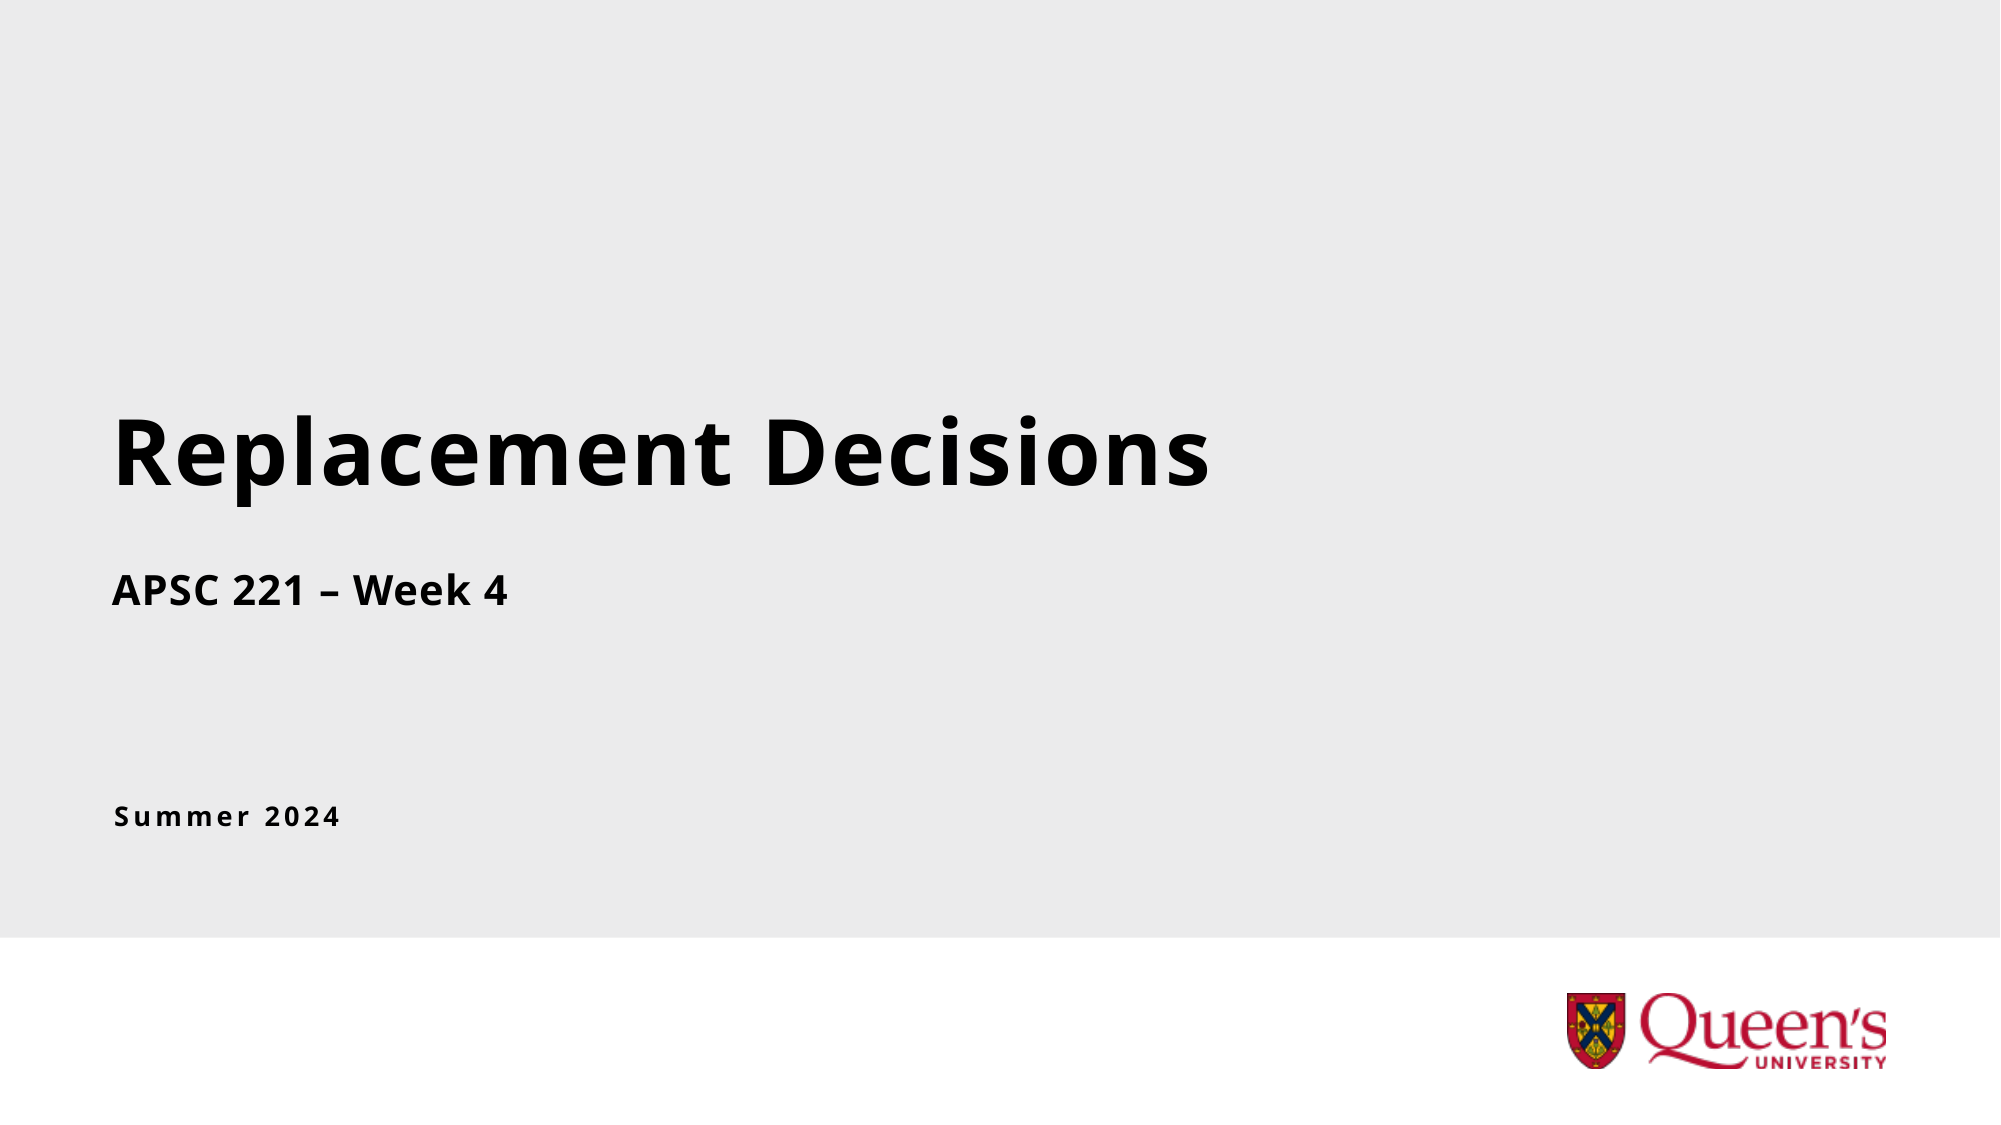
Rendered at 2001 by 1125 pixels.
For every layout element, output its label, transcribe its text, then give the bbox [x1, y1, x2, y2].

list Summer 2024 [99, 775, 1886, 840]
title Replacement Decisions [96, 137, 1884, 513]
subtitle APSC 221 – Week 4 [96, 531, 1884, 620]
